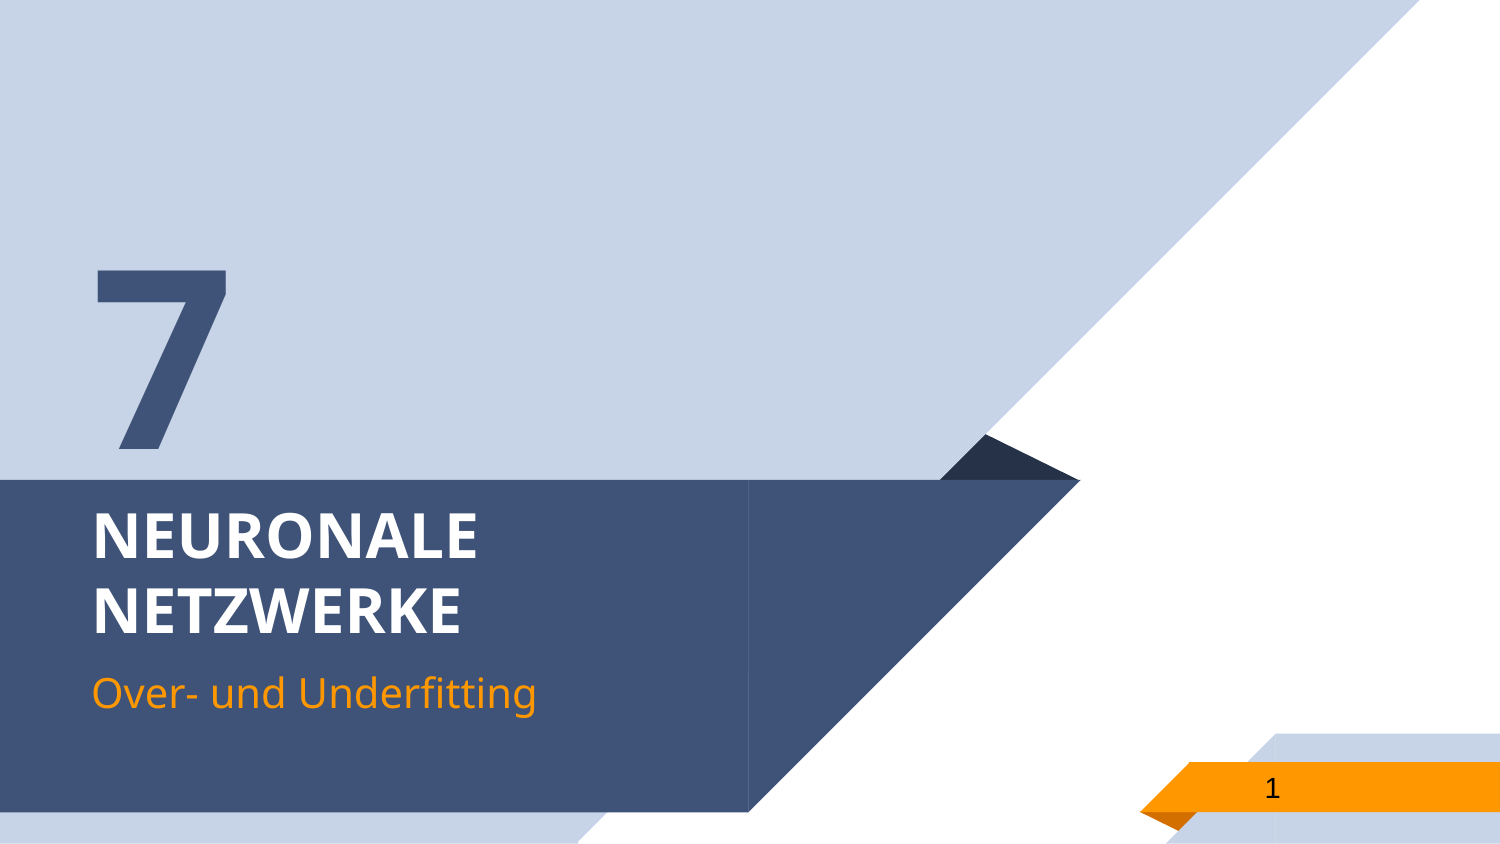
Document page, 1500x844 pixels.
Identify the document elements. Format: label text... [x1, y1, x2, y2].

subtitle Over- und Underfitting [76, 652, 748, 781]
title NEURONALE NETZWERKE [76, 470, 748, 652]
text_box 7 [76, 0, 434, 515]
slide_number 1 [1249, 760, 1494, 813]
